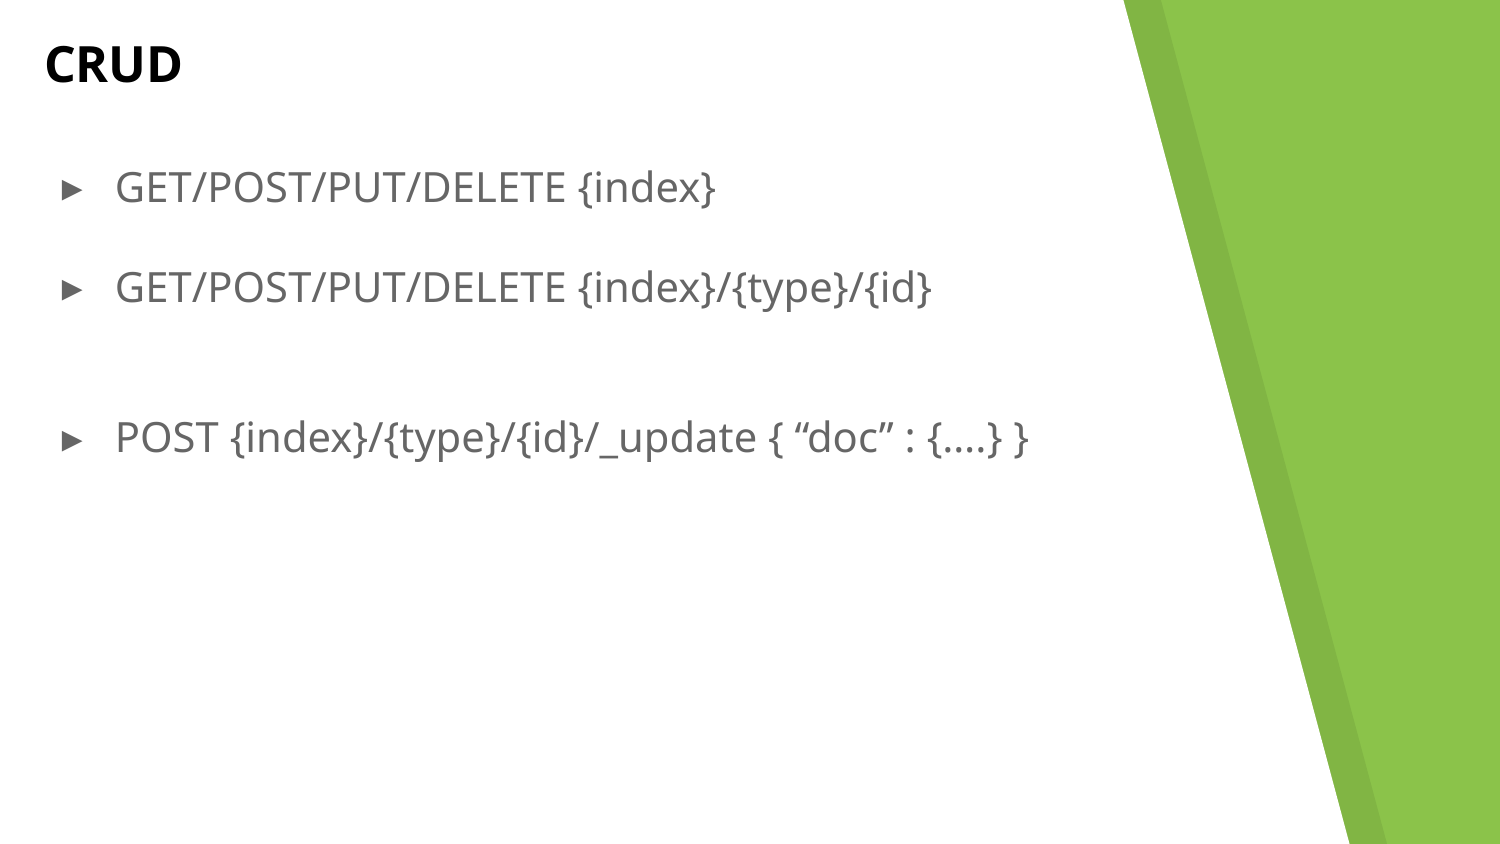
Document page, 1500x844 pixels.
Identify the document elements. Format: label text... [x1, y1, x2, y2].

list GET/POST/PUT/DELETE {index} GET/POST/PUT/DELETE {index}/{type}/{id} POST {index}/{type}/{id}/_update { “doc” : {….} } [29, 145, 1314, 820]
title CRUD [29, 27, 903, 108]
